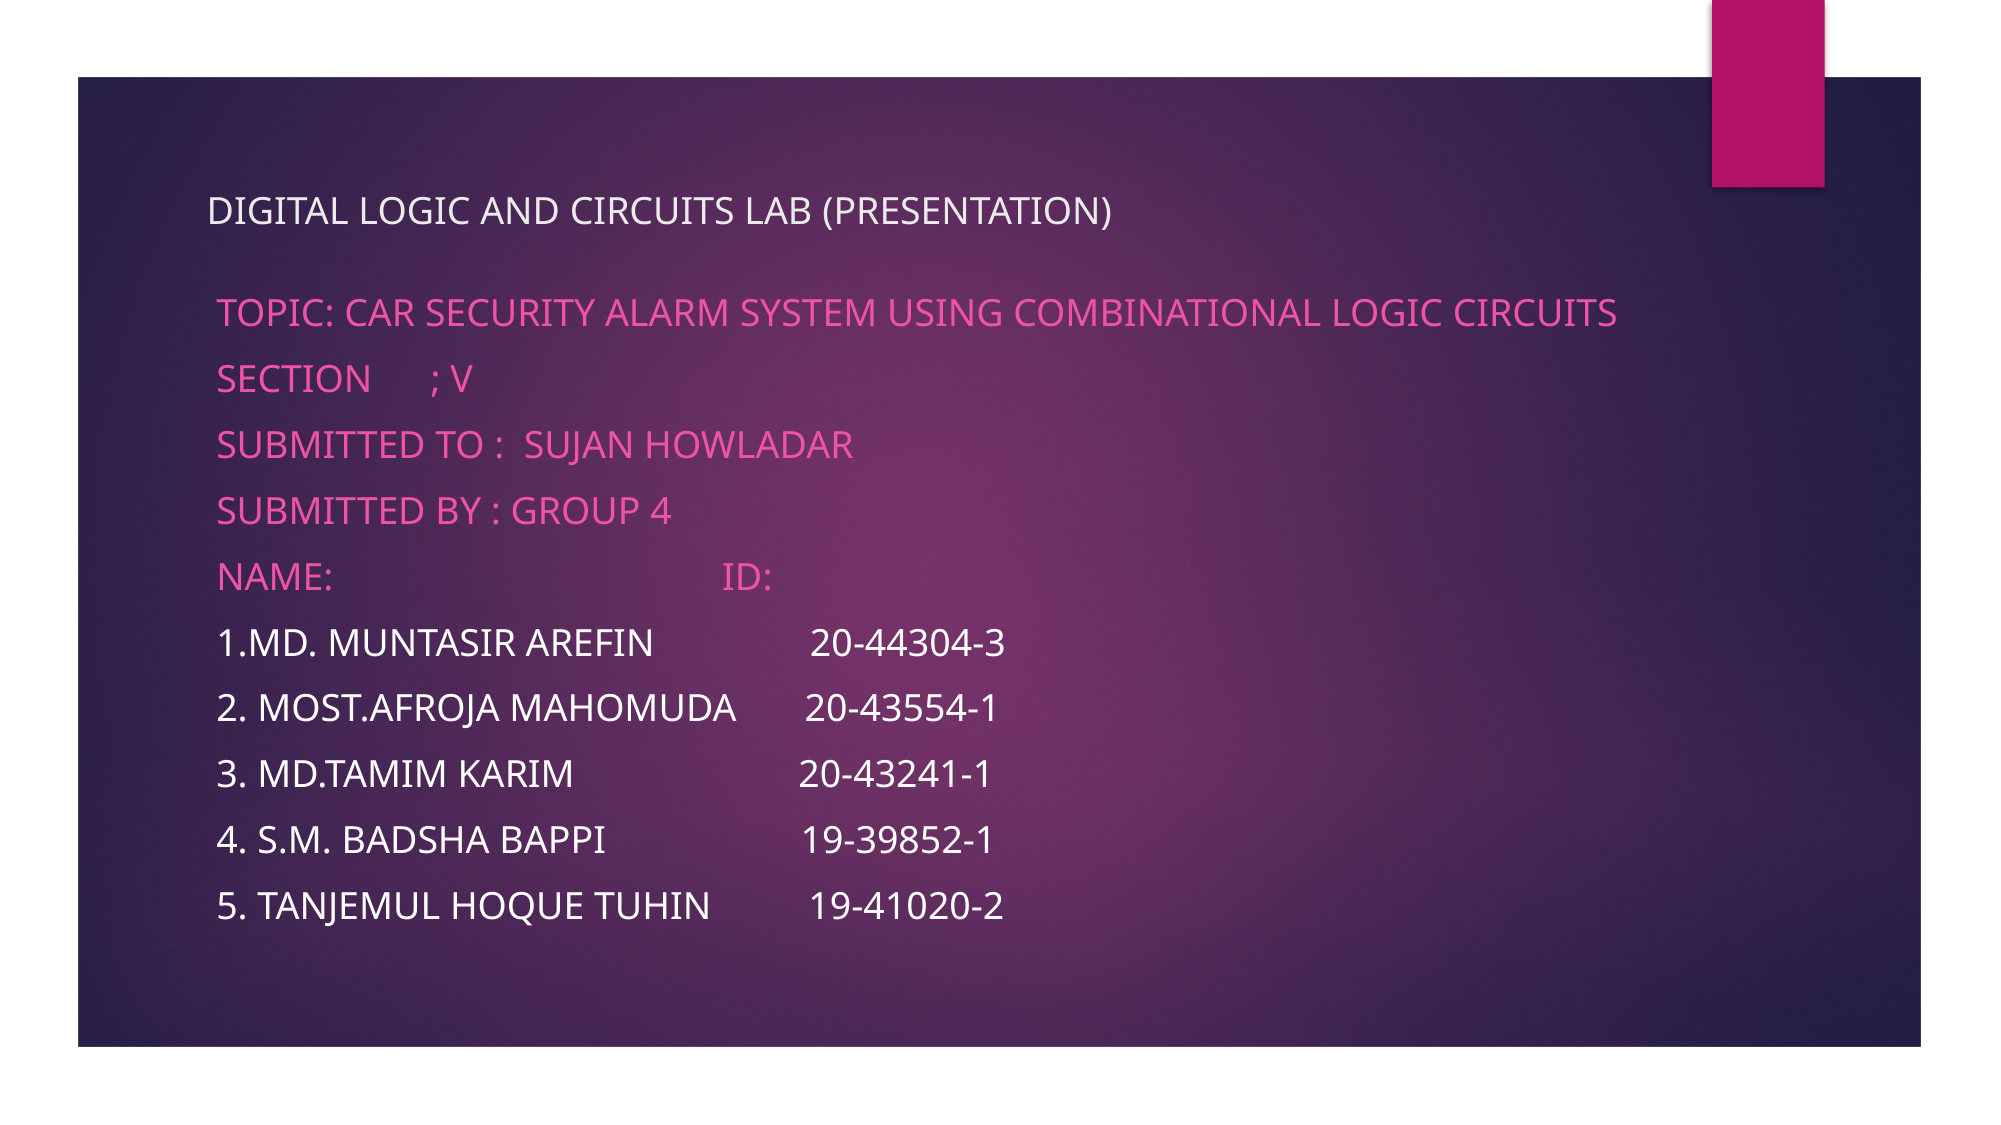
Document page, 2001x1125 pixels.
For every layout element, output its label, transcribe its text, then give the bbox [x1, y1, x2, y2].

subtitle Topic: car security alarm system using combinational logic circuits SECTION ; V SUBMITTED TO : SUJAN HOWLADAR SUBMITTED By : GROUP 4 Name: id: 1.MD. Muntasir Arefin 20-44304-3 2. Most.Afroja Mahomuda 20-43554-1 3. MD.Tamim Karim 20-43241-1 4. S.M. Badsha Bappi 19-39852-1 5. Tanjemul Hoque Tuhin 19-41020-2 [201, 281, 1649, 947]
title DIGITAL LOGIC AND CIRCUITS LAB (PRESENTATION) [191, 133, 1623, 240]
